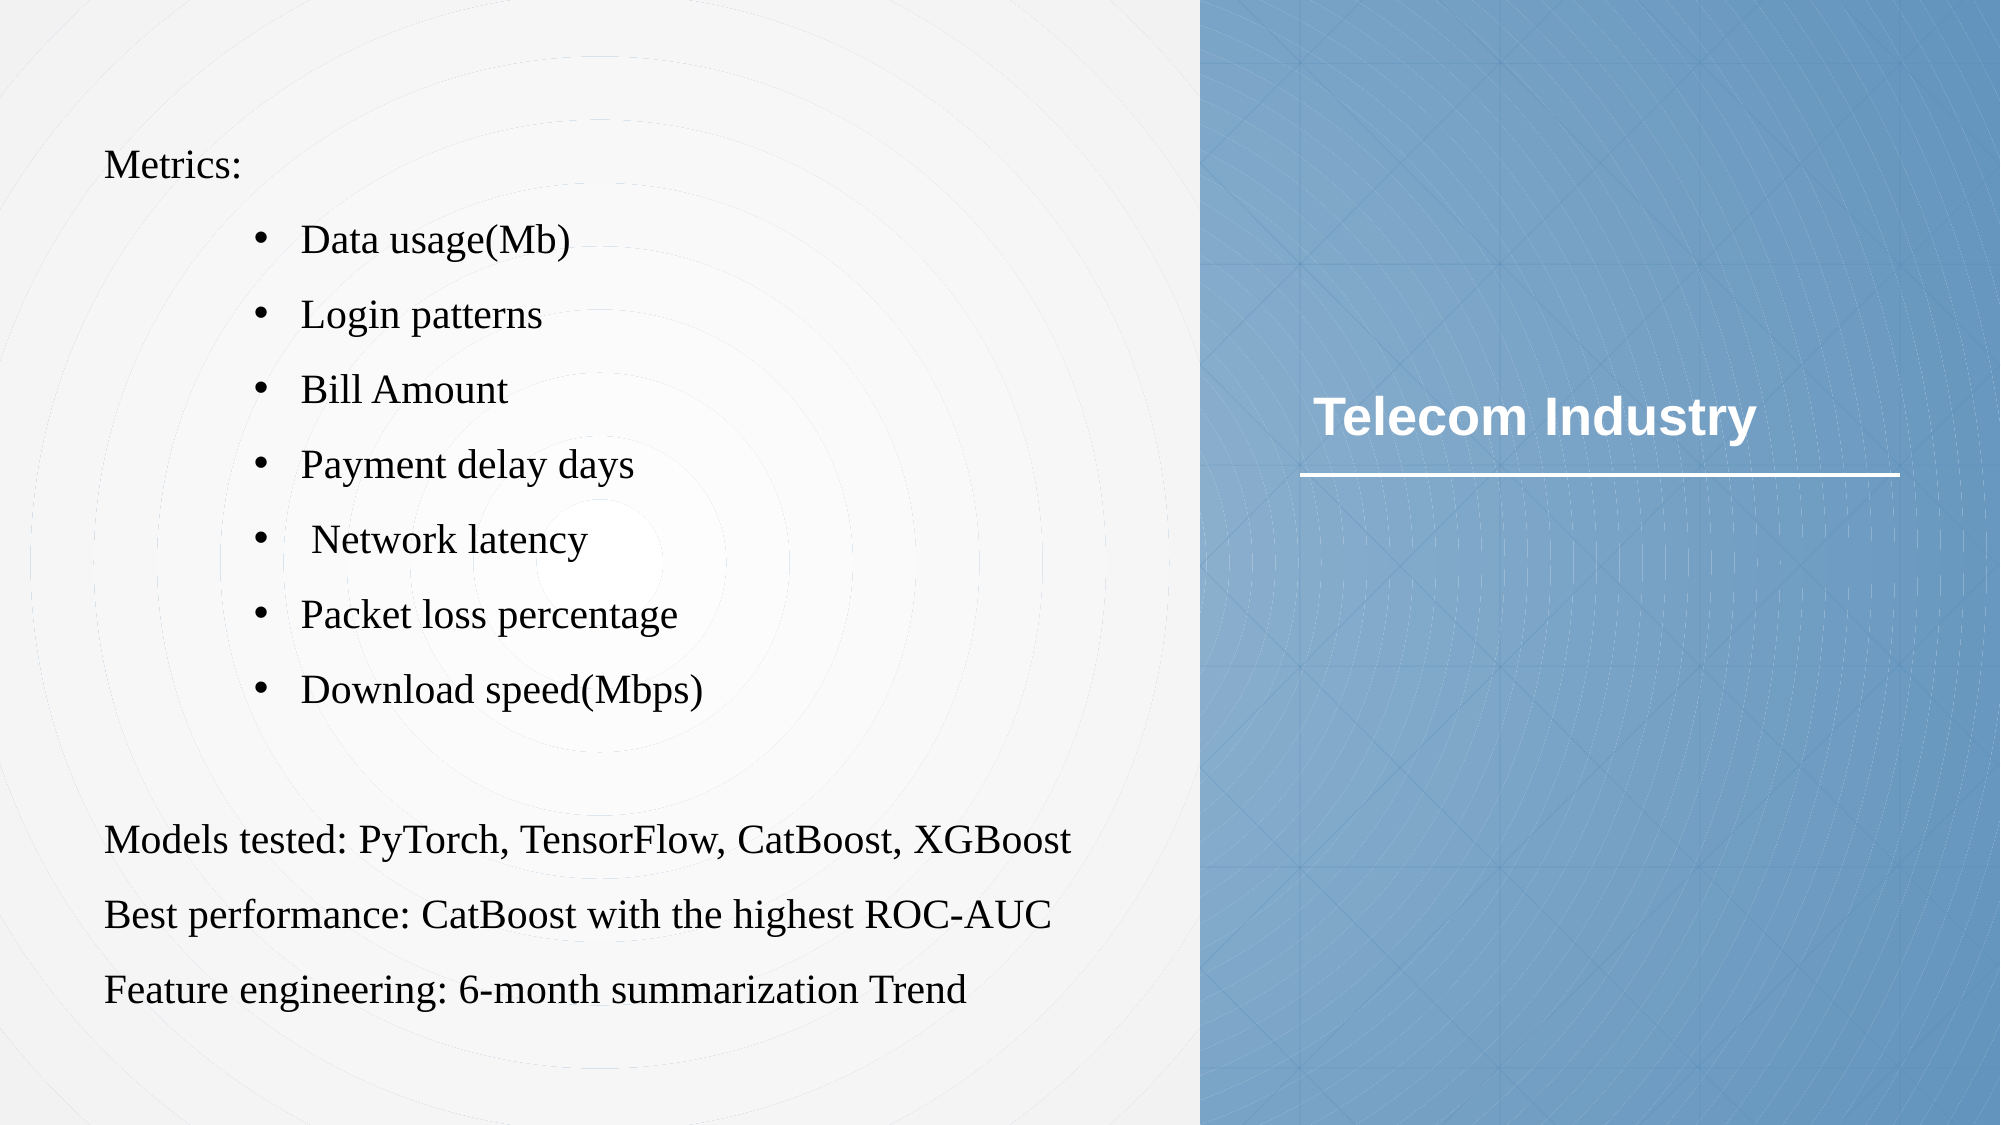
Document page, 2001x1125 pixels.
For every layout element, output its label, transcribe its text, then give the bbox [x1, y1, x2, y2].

title Telecom Industry [1298, 93, 1899, 455]
text_box Metrics: Data usage(Mb) Login patterns Bill Amount Payment delay days Network latency Packet loss percentage Download speed(Mbps) Models tested: PyTorch, TensorFlow, CatBoost, XGBoost Best performance: CatBoost with the highest ROC-AUC Feature engineering: 6-month summarization Trend [88, 104, 1133, 1020]
